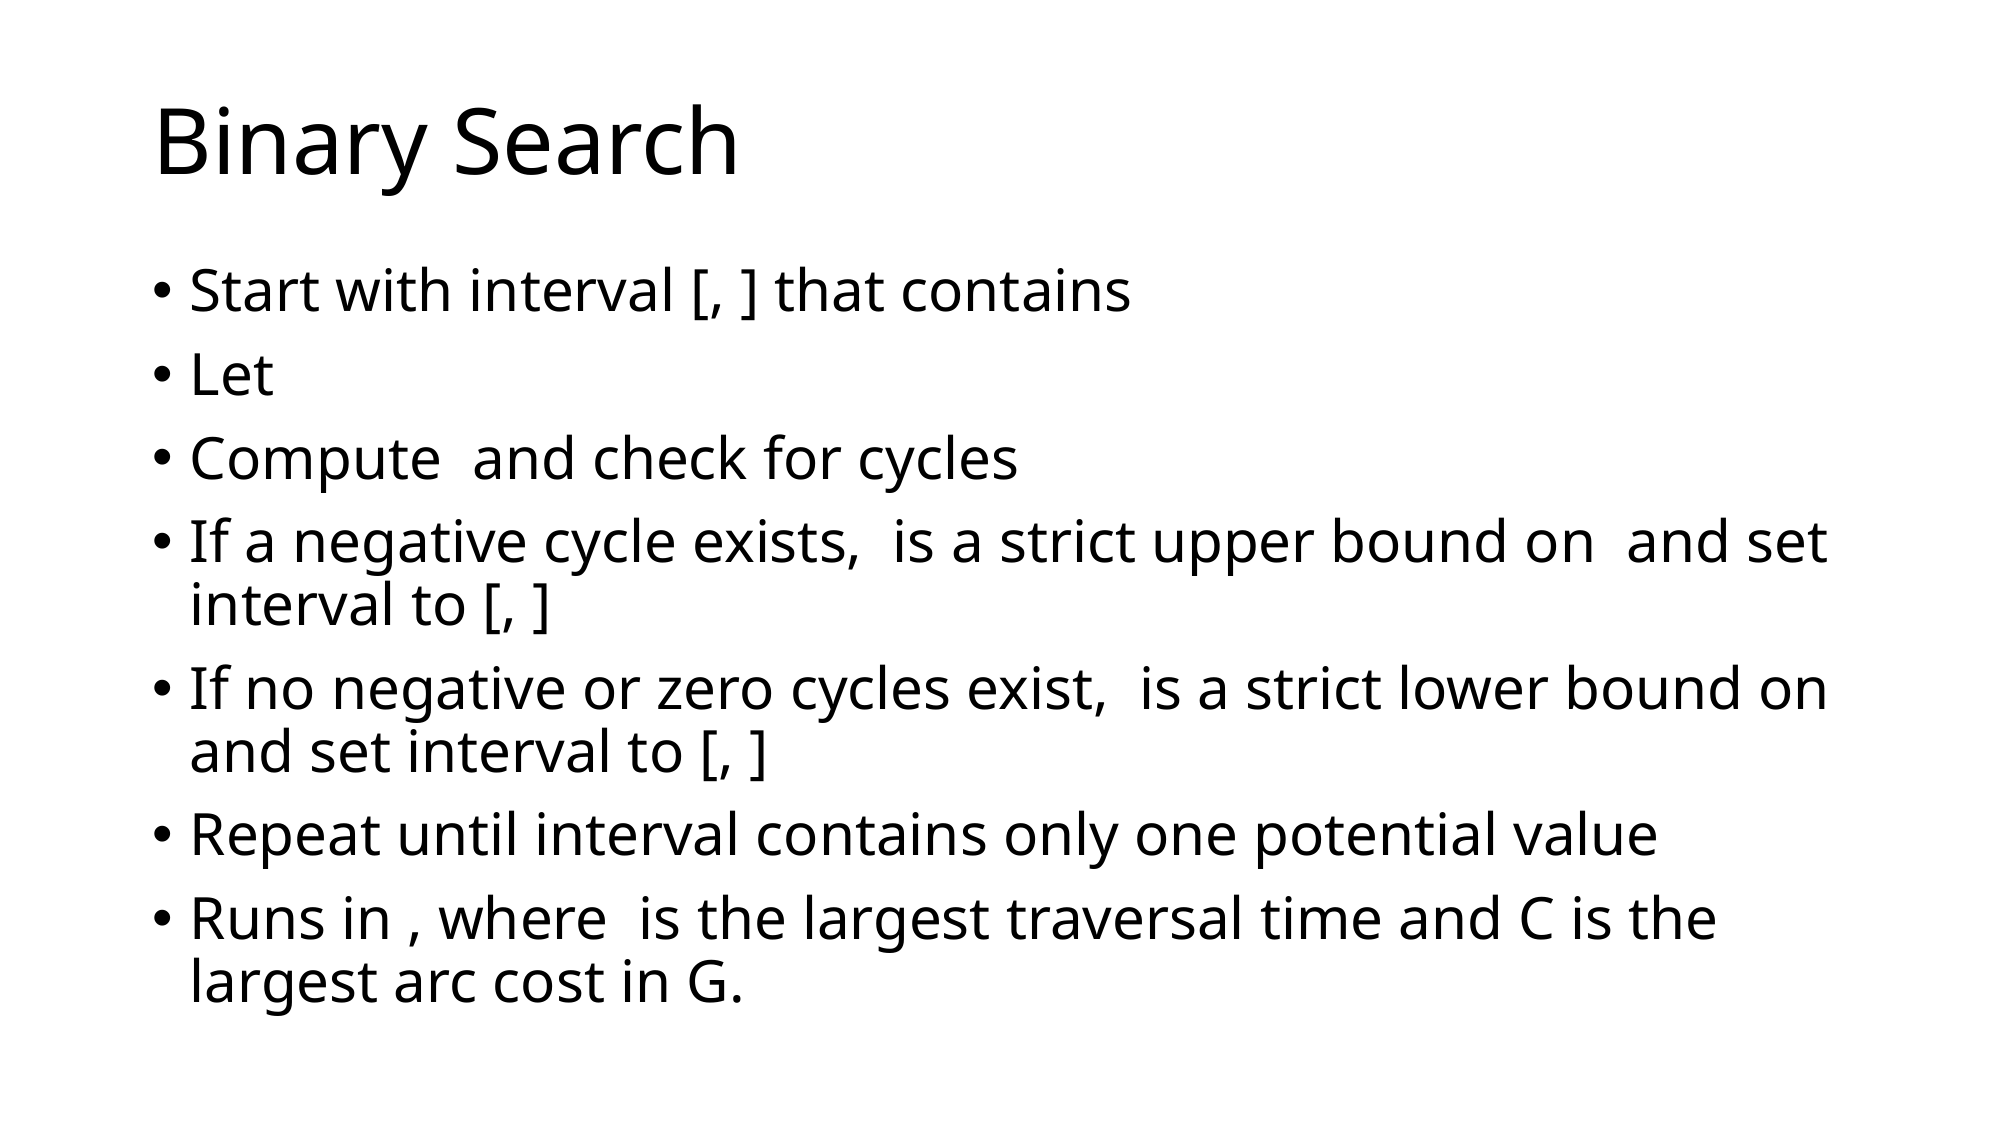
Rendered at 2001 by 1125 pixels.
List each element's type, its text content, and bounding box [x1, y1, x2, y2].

title Binary Search [137, 36, 1863, 254]
